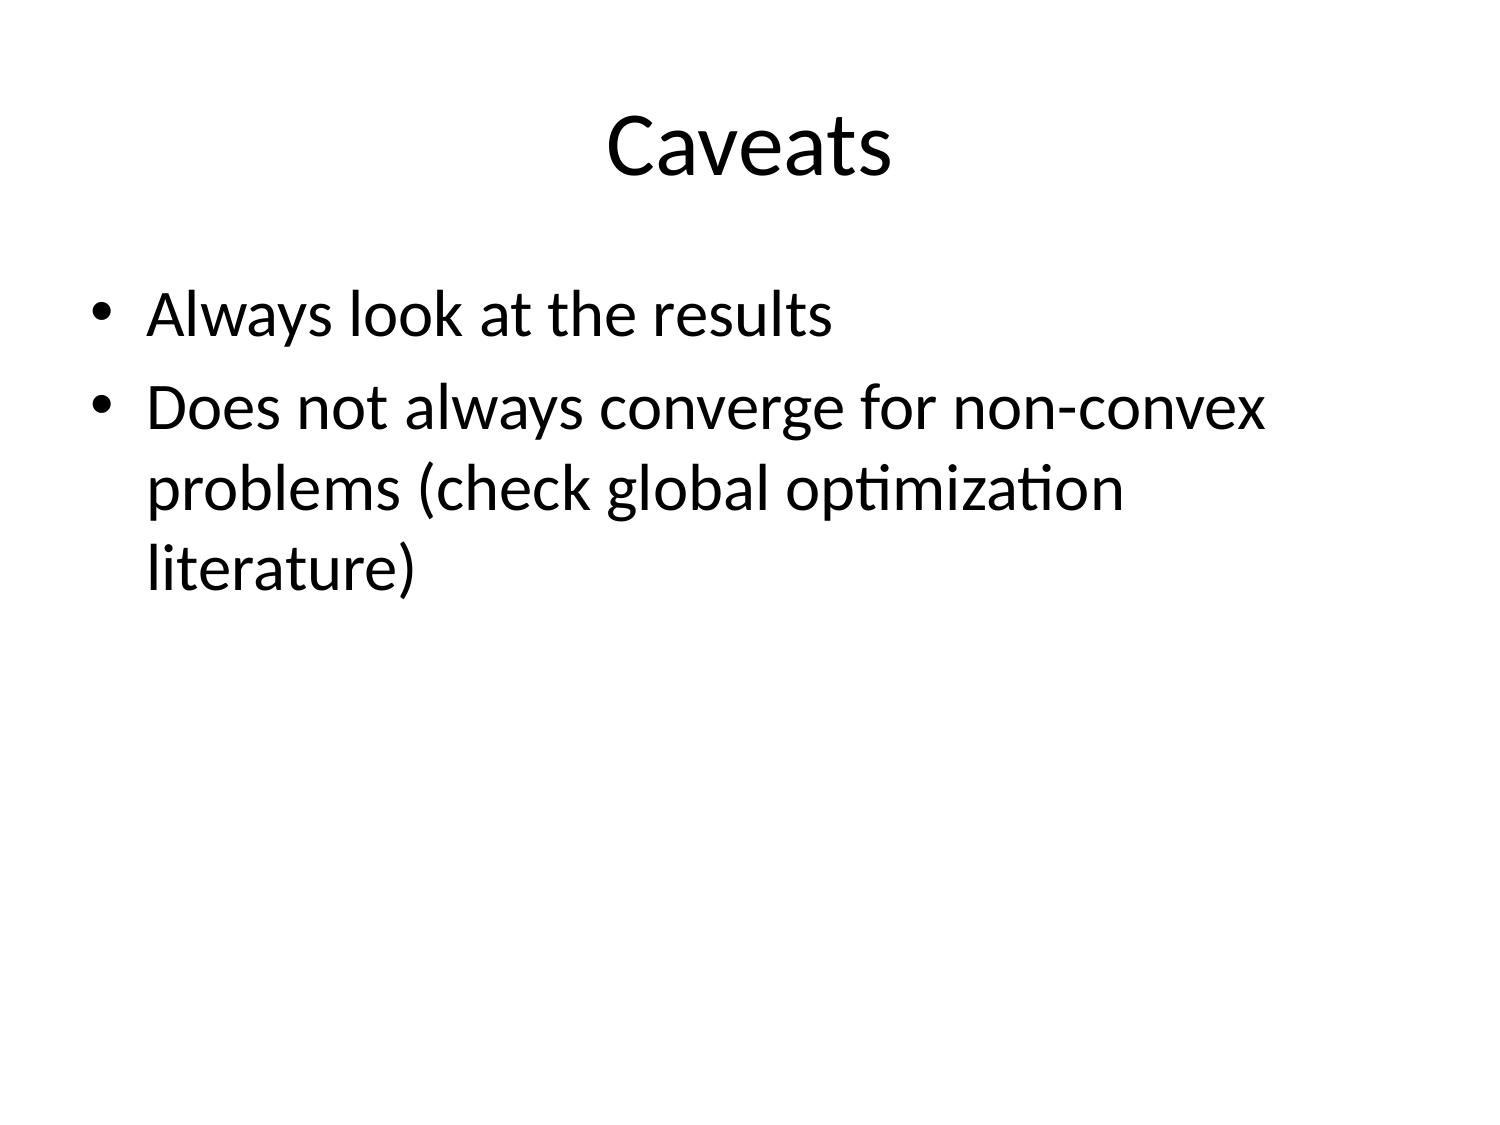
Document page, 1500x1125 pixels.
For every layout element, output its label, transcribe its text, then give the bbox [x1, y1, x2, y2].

title Caveats [75, 45, 1425, 233]
list Always look at the results Does not always converge for non-convex problems (check global optimization literature) [75, 262, 1425, 1005]
